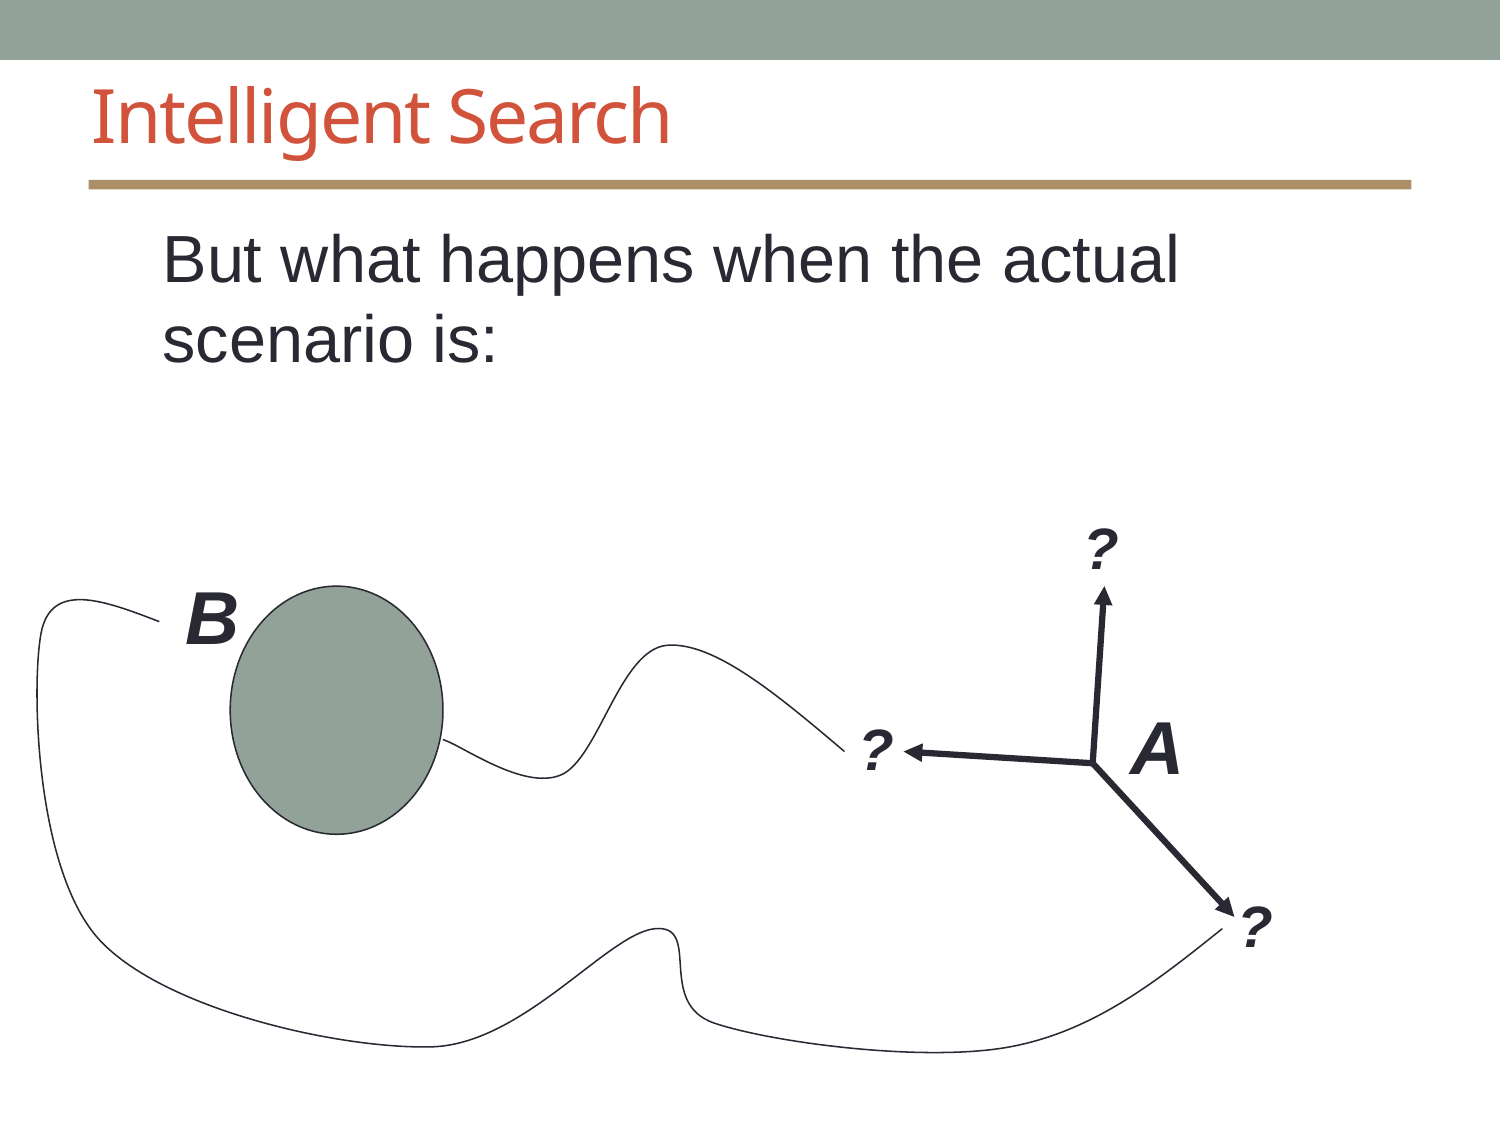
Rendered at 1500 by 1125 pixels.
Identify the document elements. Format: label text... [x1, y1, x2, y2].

title Intelligent Search [76, 42, 1427, 185]
text_box A [1116, 692, 1223, 798]
text_box [37, 599, 1223, 1053]
text_box ? [1068, 503, 1188, 589]
text_box [230, 586, 443, 835]
text_box But what happens when the actual scenario is: [147, 207, 1388, 383]
text_box [1092, 589, 1110, 763]
text_box ? [1222, 881, 1341, 967]
text_box [442, 645, 845, 779]
text_box ? [844, 704, 963, 789]
text_box B [171, 562, 290, 646]
